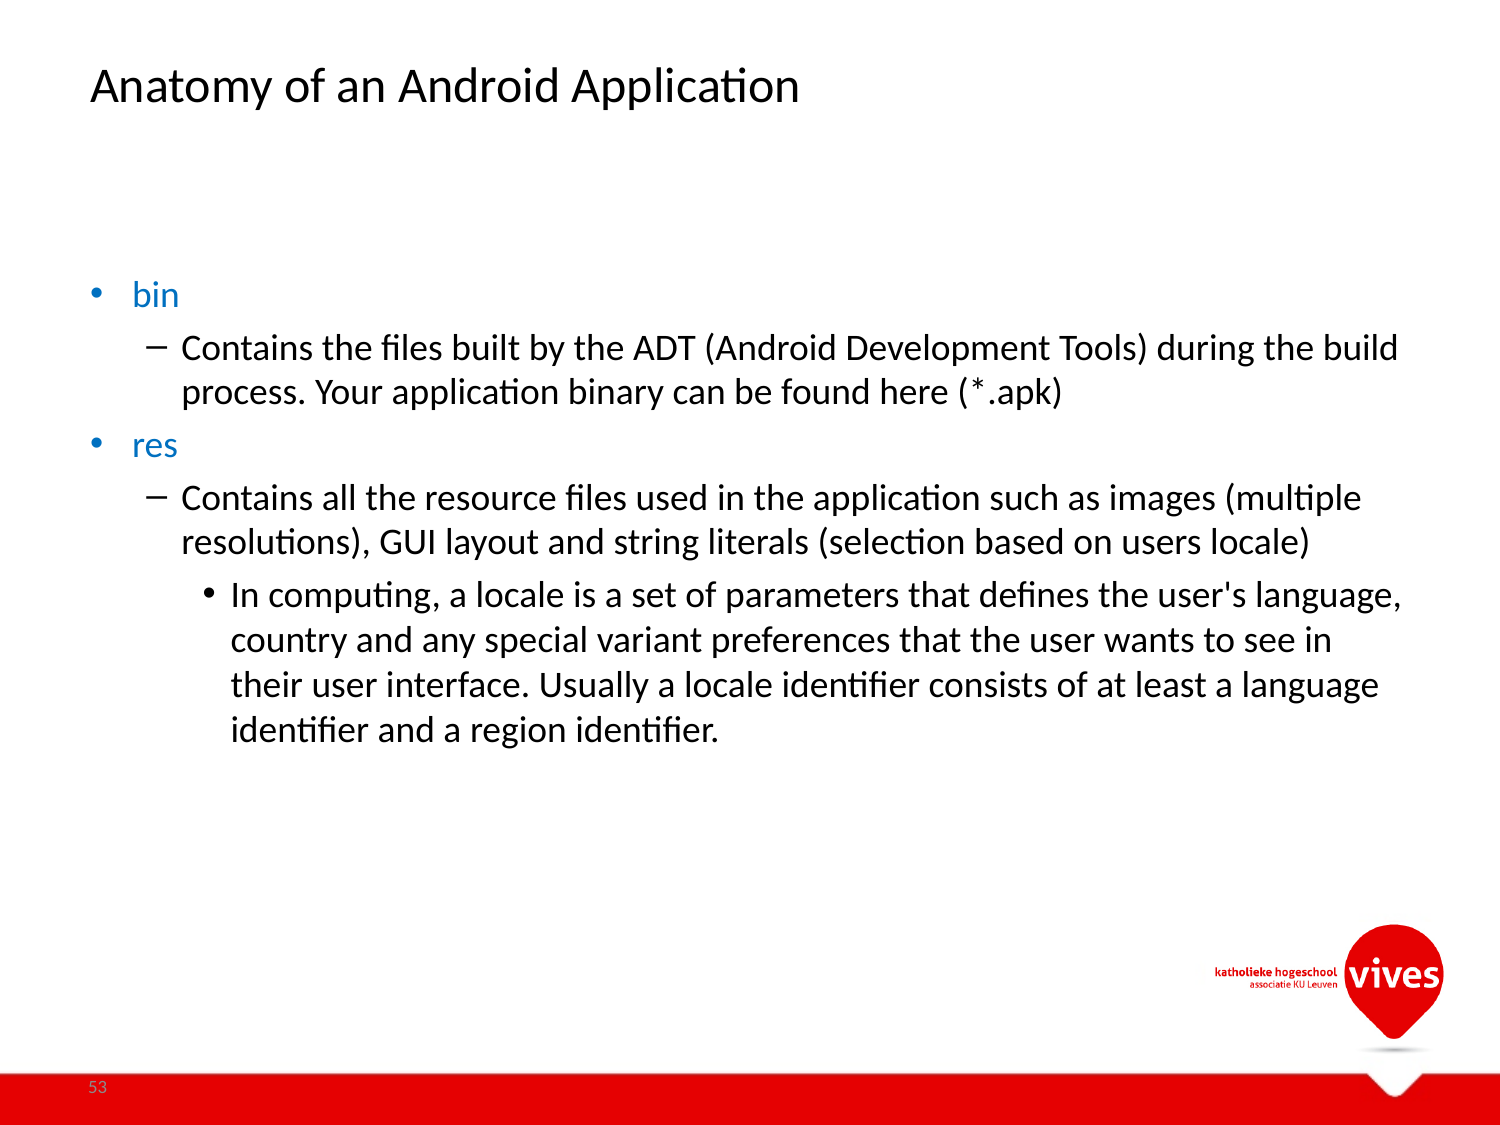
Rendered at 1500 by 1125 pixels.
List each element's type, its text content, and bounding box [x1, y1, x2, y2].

title Anatomy of an Android Application [75, 45, 1425, 233]
slide_number 53 [73, 1056, 153, 1116]
picture [0, 0, 1500, 1125]
list bin Contains the files built by the ADT (Android Development Tools) during the build process. Your application binary can be found here (*.apk) res Contains all the resource files used in the application such as images (multiple resolutions), GUI layout and string literals (selection based on users locale) In computing, a locale is a set of parameters that defines the user's language, country and any special variant preferences that the user wants to see in their user interface. Usually a locale identifier consists of at least a language identifier and a region identifier. [75, 262, 1425, 1005]
